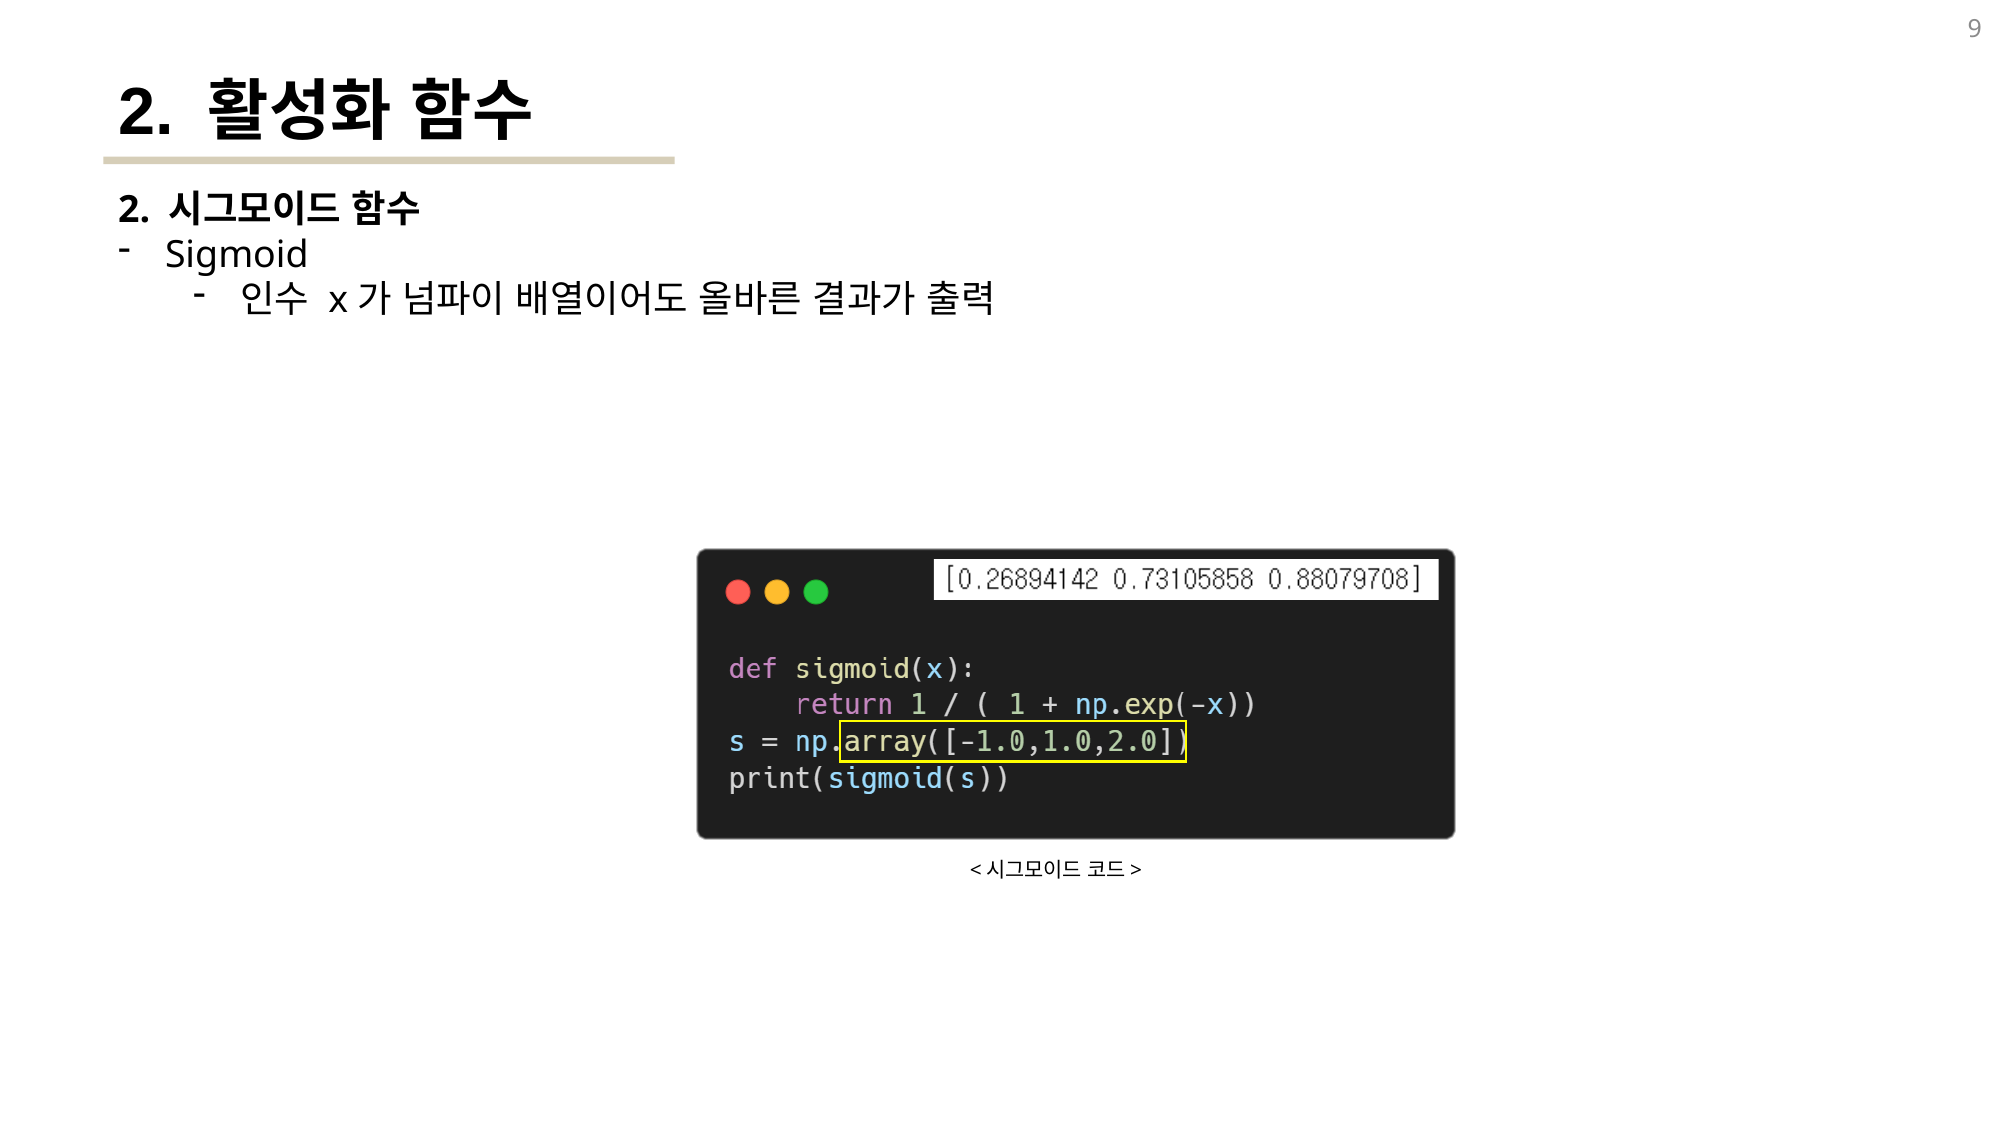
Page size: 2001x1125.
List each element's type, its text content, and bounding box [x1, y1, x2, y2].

text_box 9 [1546, 0, 1997, 60]
text_box 2. 시그모이드 함수 Sigmoid 인수 x가 넘파이 배열이어도 올바른 결과가 출력 [103, 177, 1484, 328]
text_box [102, 156, 676, 165]
text_box 2. 활성화 함수 [103, 60, 641, 156]
picture [587, 439, 1563, 948]
